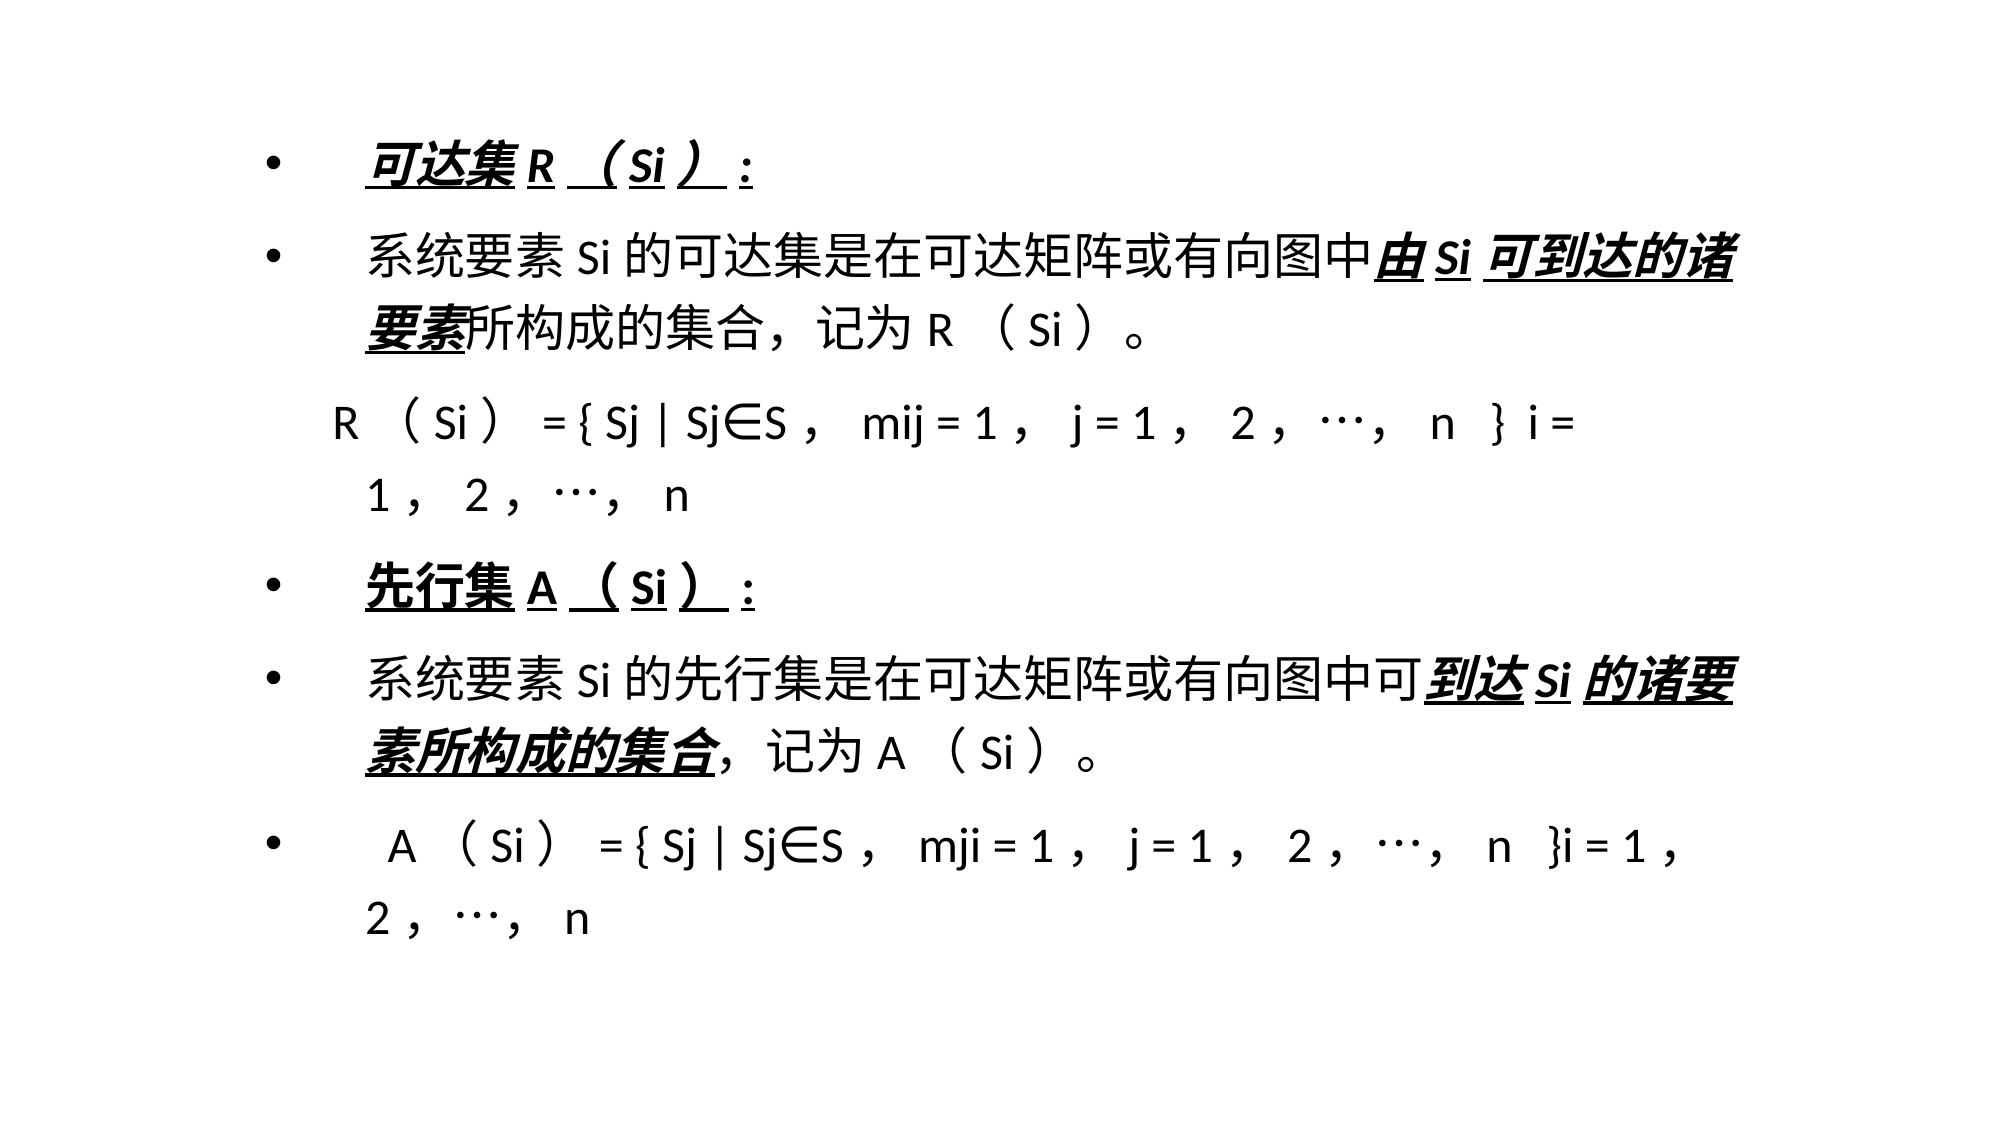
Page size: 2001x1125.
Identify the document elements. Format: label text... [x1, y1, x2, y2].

list 可达集R（Si）: 系统要素Si的可达集是在可达矩阵或有向图中由Si可到达的诸要素所构成的集合，记为R（Si）。 R（Si）= { Sj | Sj∈S，mij = 1，j = 1，2，…，n } i = 1，2，…，n 先行集A（Si）: 系统要素Si的先行集是在可达矩阵或有向图中可到达Si的诸要素所构成的集合，记为A（Si）。 A（Si）= { Sj | Sj∈S，mji = 1，j = 1，2，…，n }i = 1，2，…，n [249, 112, 1750, 1125]
